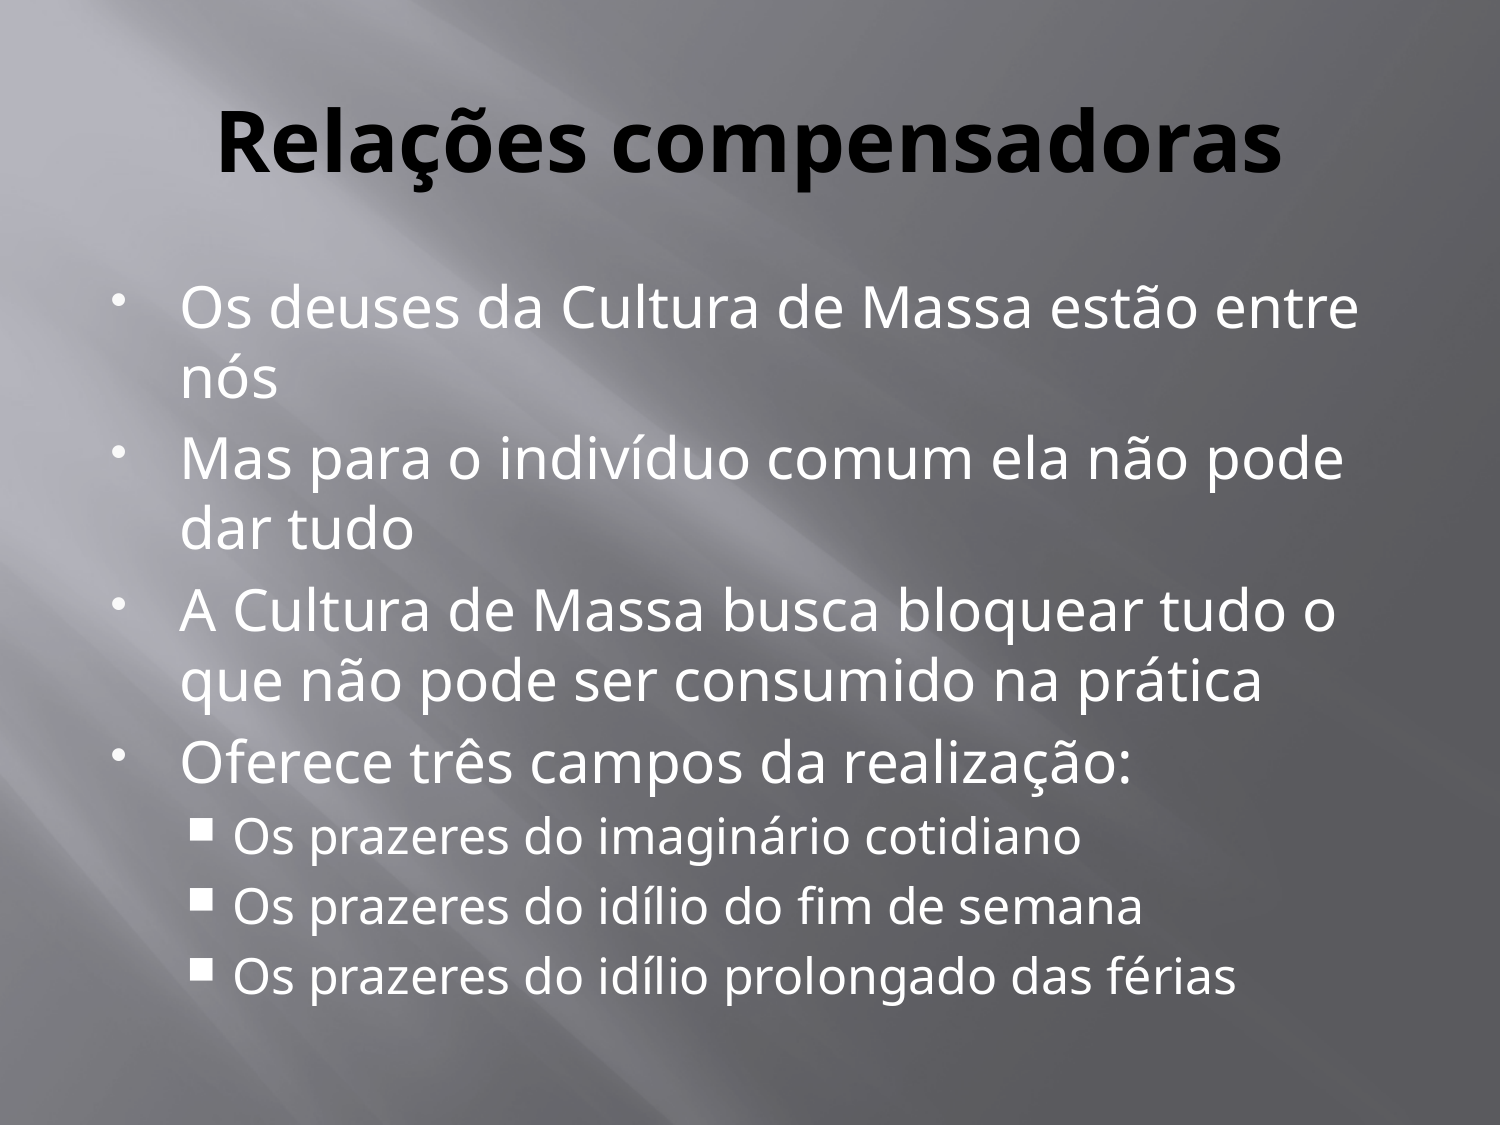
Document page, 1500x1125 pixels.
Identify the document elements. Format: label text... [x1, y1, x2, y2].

title Relações compensadoras [75, 45, 1425, 233]
list Os deuses da Cultura de Massa estão entre nós Mas para o indivíduo comum ela não pode dar tudo A Cultura de Massa busca bloquear tudo o que não pode ser consumido na prática Oferece três campos da realização: Os prazeres do imaginário cotidiano Os prazeres do idílio do fim de semana Os prazeres do idílio prolongado das férias [75, 262, 1425, 1035]
